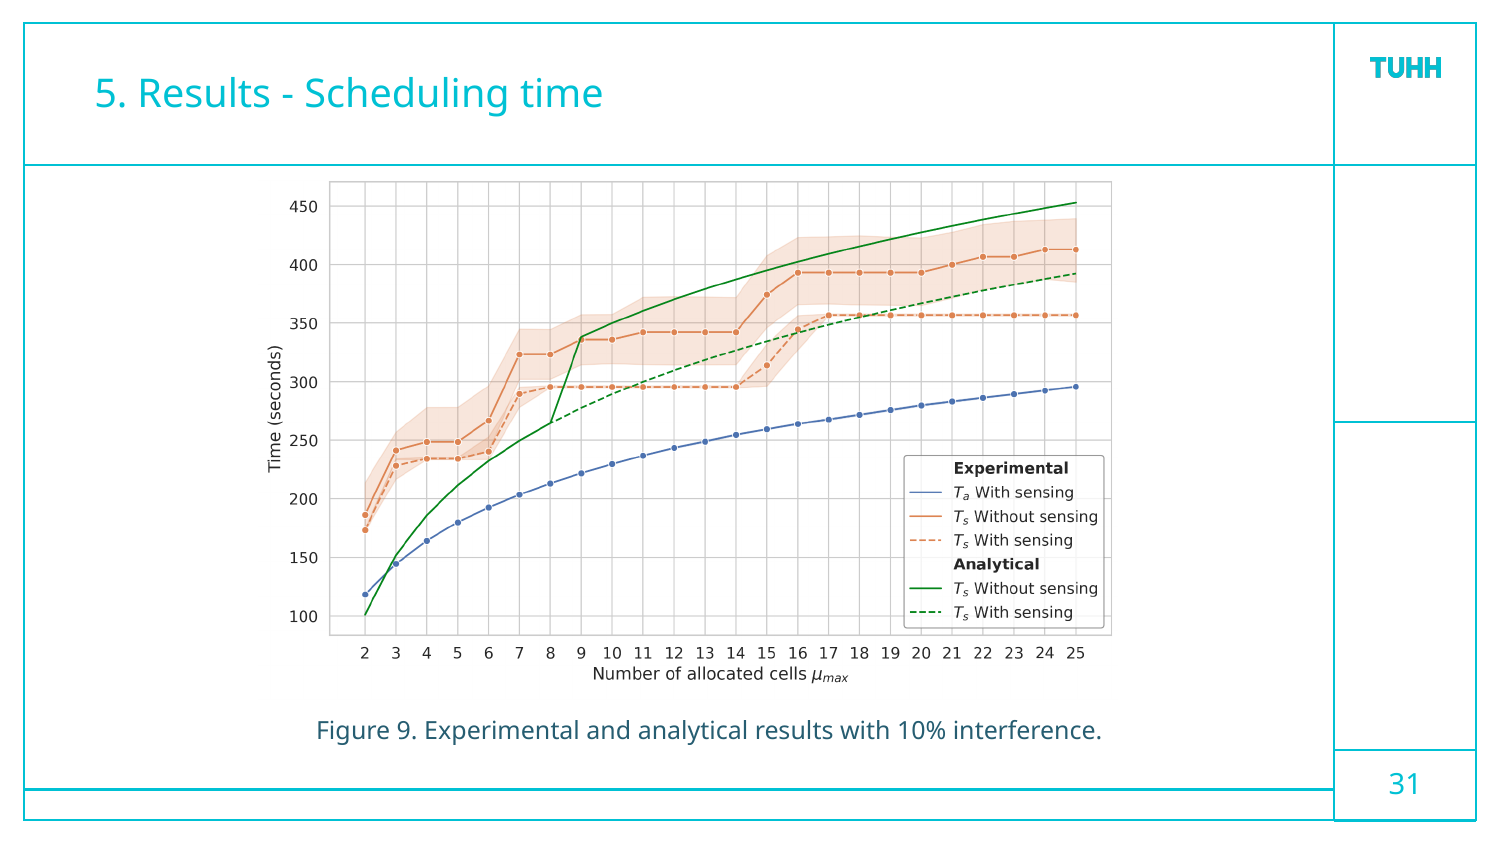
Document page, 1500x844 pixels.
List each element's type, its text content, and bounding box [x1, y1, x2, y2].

slide_number ‹#› [1343, 758, 1468, 812]
title 5. Results - Scheduling time [94, 36, 1282, 152]
picture [257, 180, 1118, 700]
picture [1370, 57, 1441, 78]
text_box Figure 9. Experimental and analytical results with 10% interference. [300, 699, 1212, 746]
